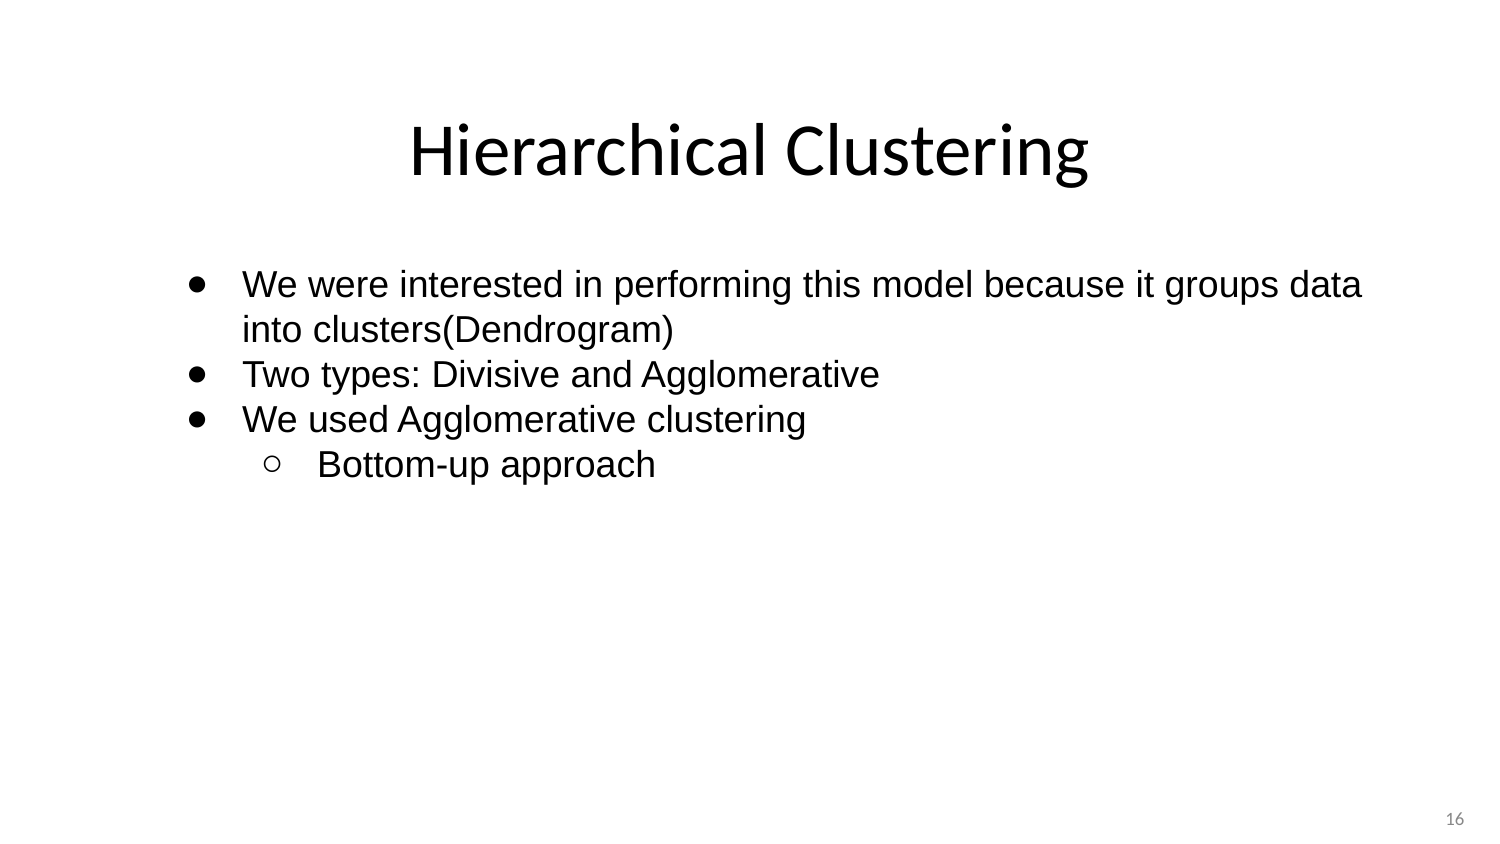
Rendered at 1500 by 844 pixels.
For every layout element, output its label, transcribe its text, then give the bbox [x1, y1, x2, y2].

text_box We were interested in performing this model because it groups data into clusters(Dendrogram) Two types: Divisive and Agglomerative We used Agglomerative clustering Bottom-up approach [152, 245, 1439, 501]
slide_number ‹#› [1420, 795, 1476, 841]
title Hierarchical Clustering [73, 94, 1427, 196]
